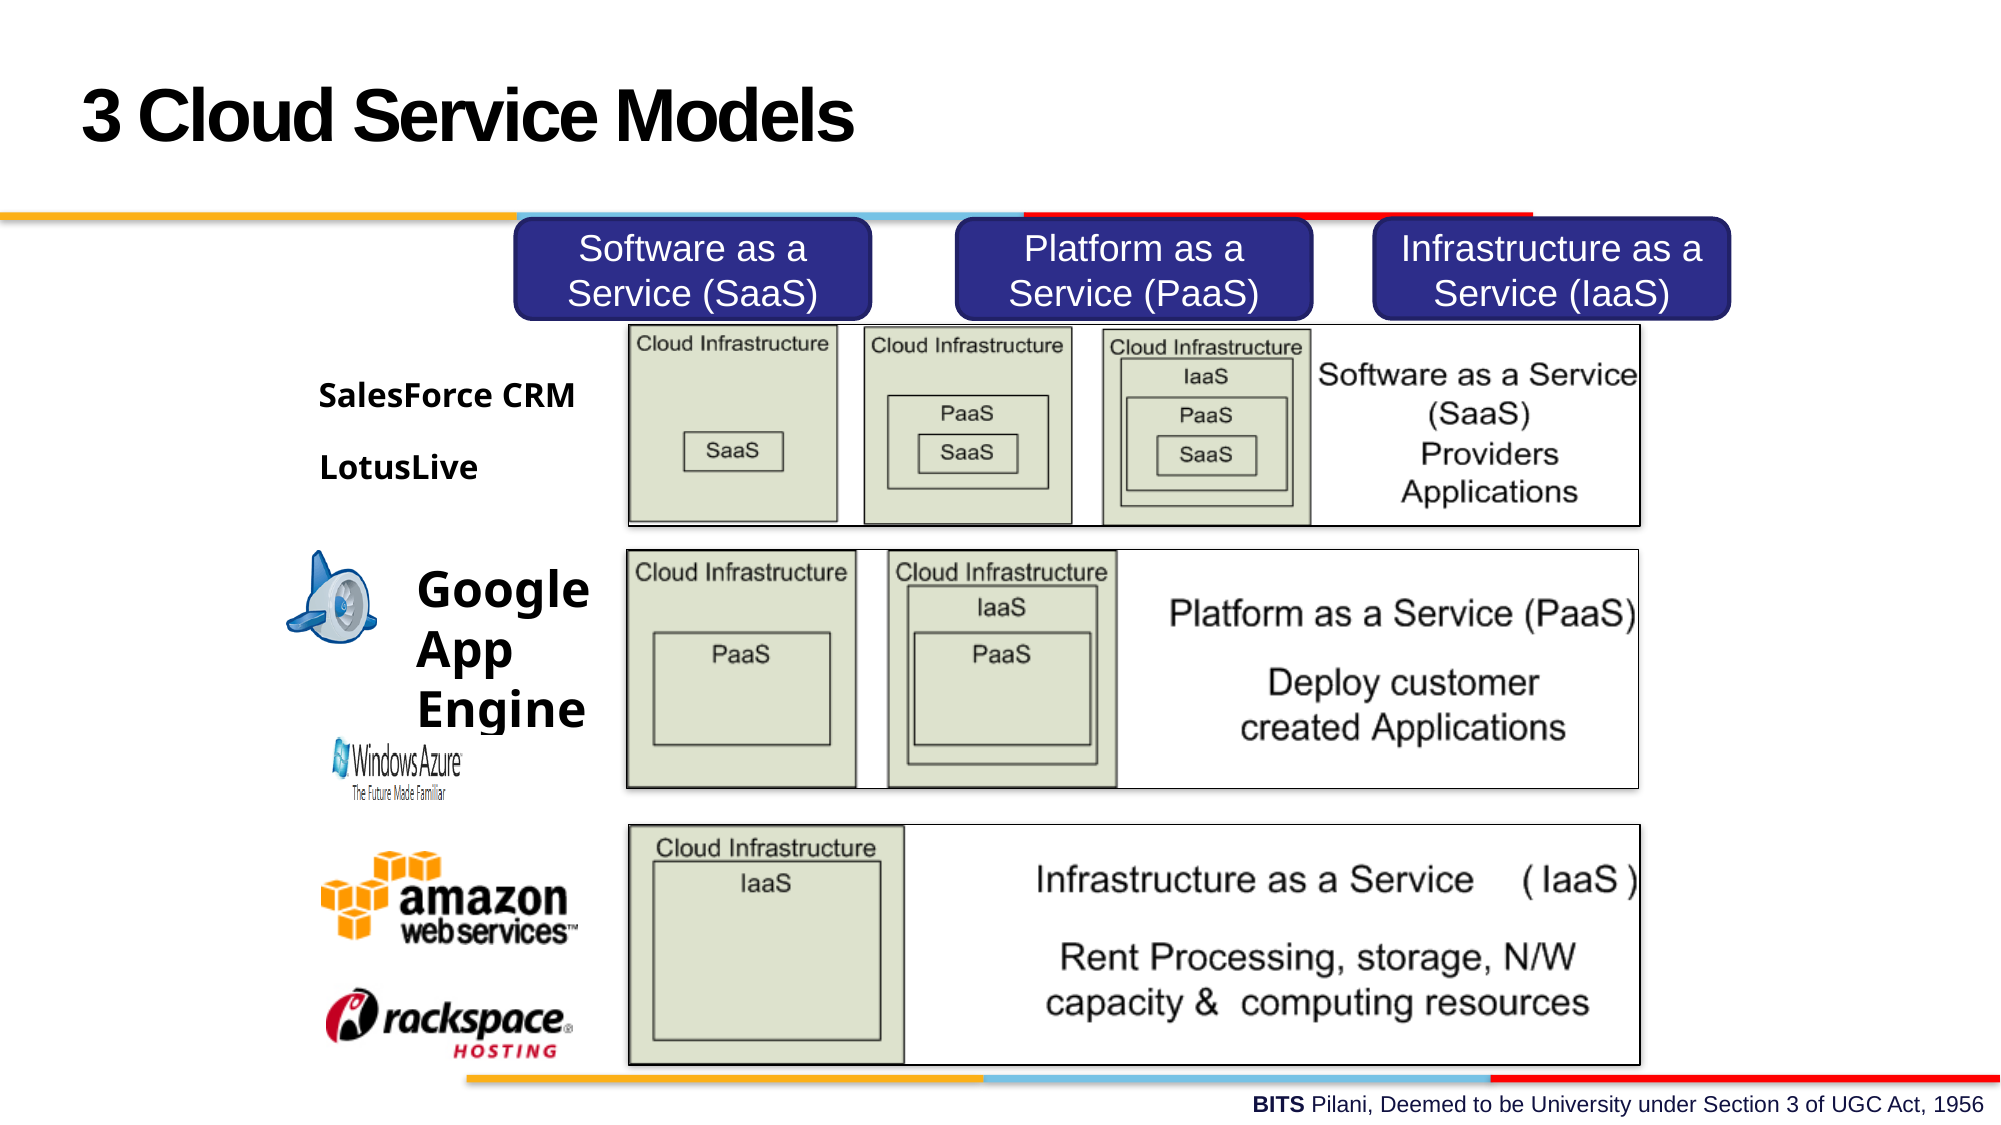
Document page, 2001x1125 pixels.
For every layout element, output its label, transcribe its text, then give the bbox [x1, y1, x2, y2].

text_box Software as a Service (SaaS) [515, 218, 871, 319]
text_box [285, 550, 630, 657]
text_box Platform as a Service (PaaS) [956, 218, 1312, 319]
list 3 Cloud Service Models [66, 24, 1450, 213]
picture [627, 550, 1638, 789]
text_box LotusLive [304, 438, 596, 494]
picture [629, 825, 1640, 1065]
picture [331, 734, 615, 836]
picture [321, 850, 578, 946]
picture [325, 970, 574, 1065]
text_box SalesForce CRM [303, 366, 596, 422]
text_box Infrastructure as a Service (IaaS) [1374, 218, 1730, 319]
picture [629, 325, 1640, 526]
